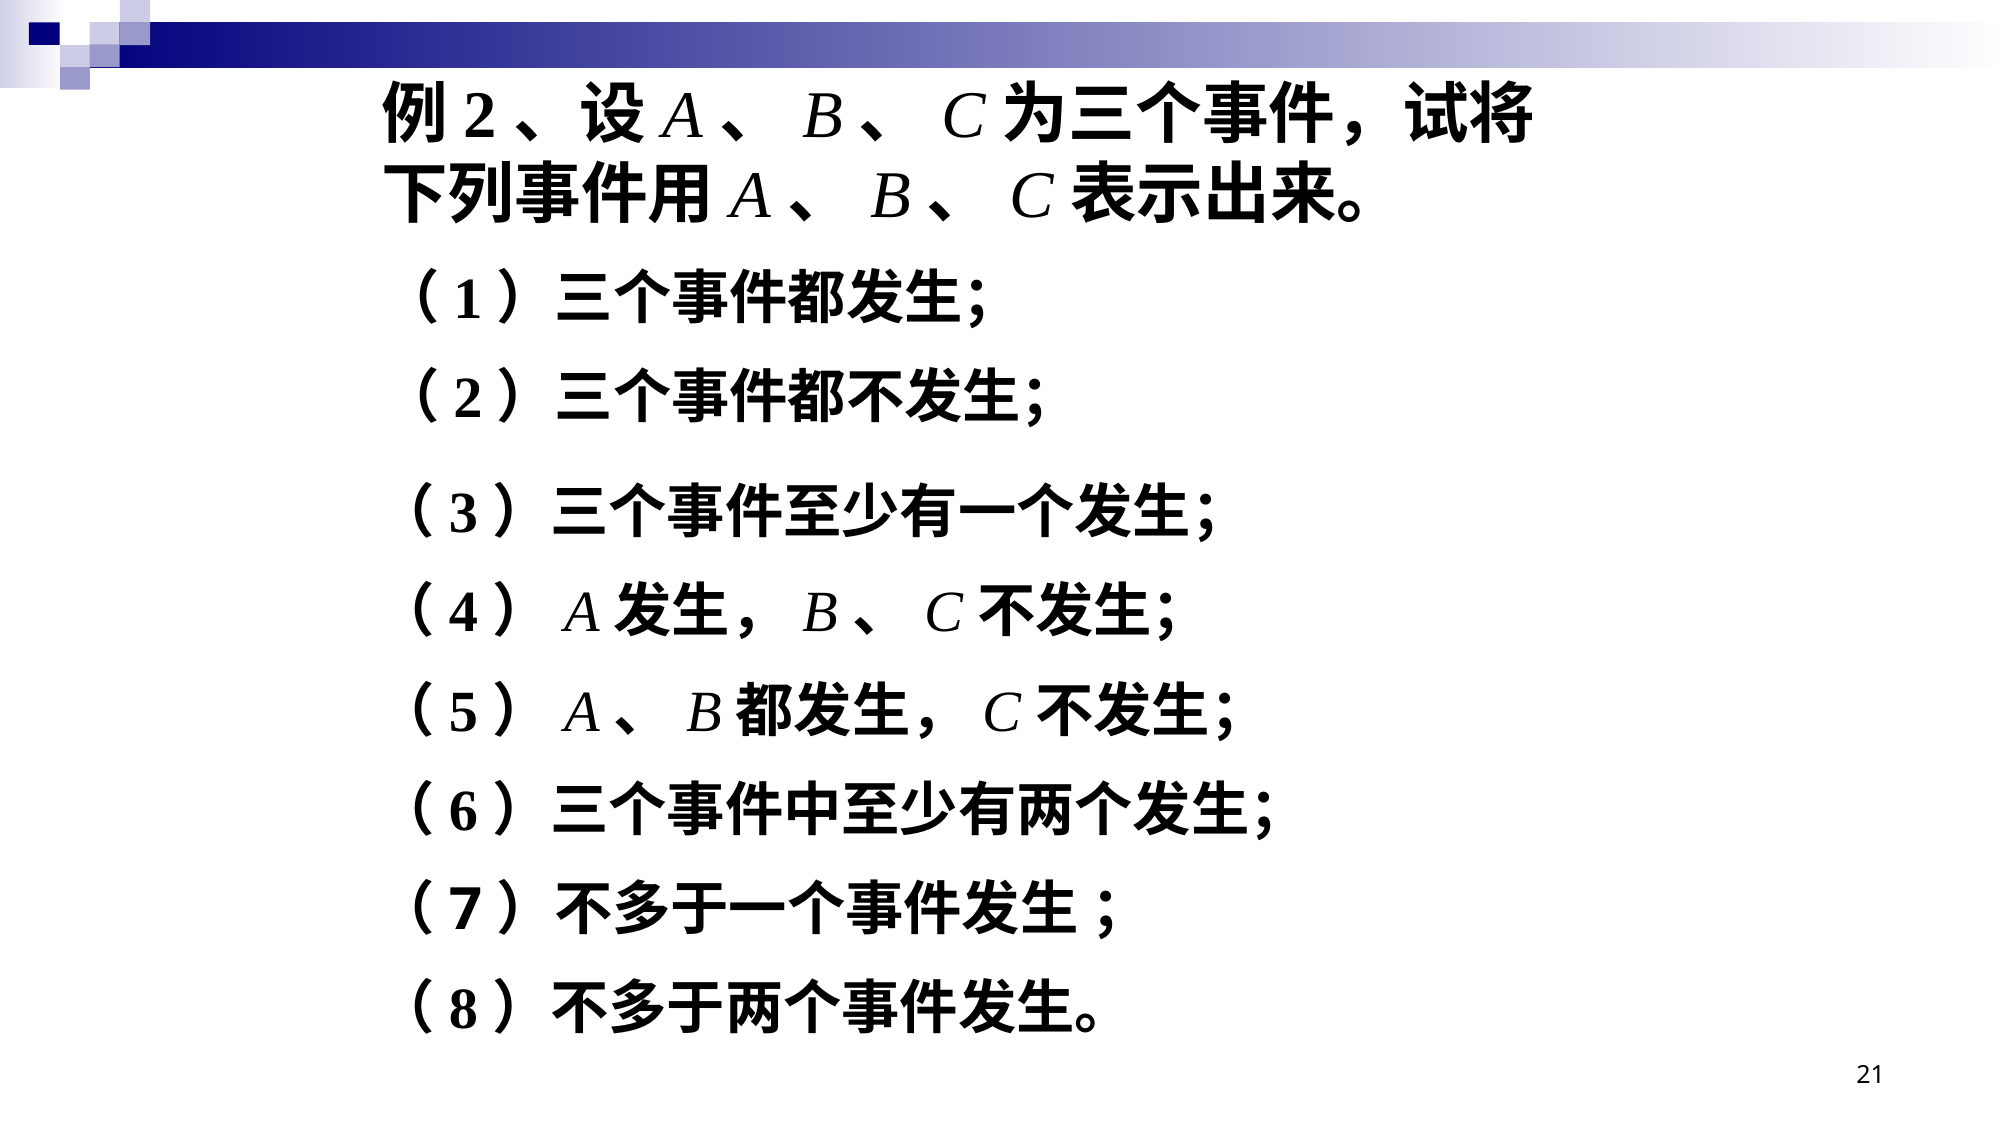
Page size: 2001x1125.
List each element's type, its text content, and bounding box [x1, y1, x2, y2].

text_box （3）三个事件至少有一个发生； （4）A发生，B、C不发生； （5）A、B都发生，C不发生； （6）三个事件中至少有两个发生； （7）不多于一个事件发生 ； （8）不多于两个事件发生。 [361, 466, 1618, 1048]
text_box 例2、设A、B、C为三个事件，试将下列事件用A、B、C表示出来。 （1）三个事件都发生； （2）三个事件都不发生； [366, 63, 1567, 437]
slide_number 21 [1433, 1025, 1900, 1100]
